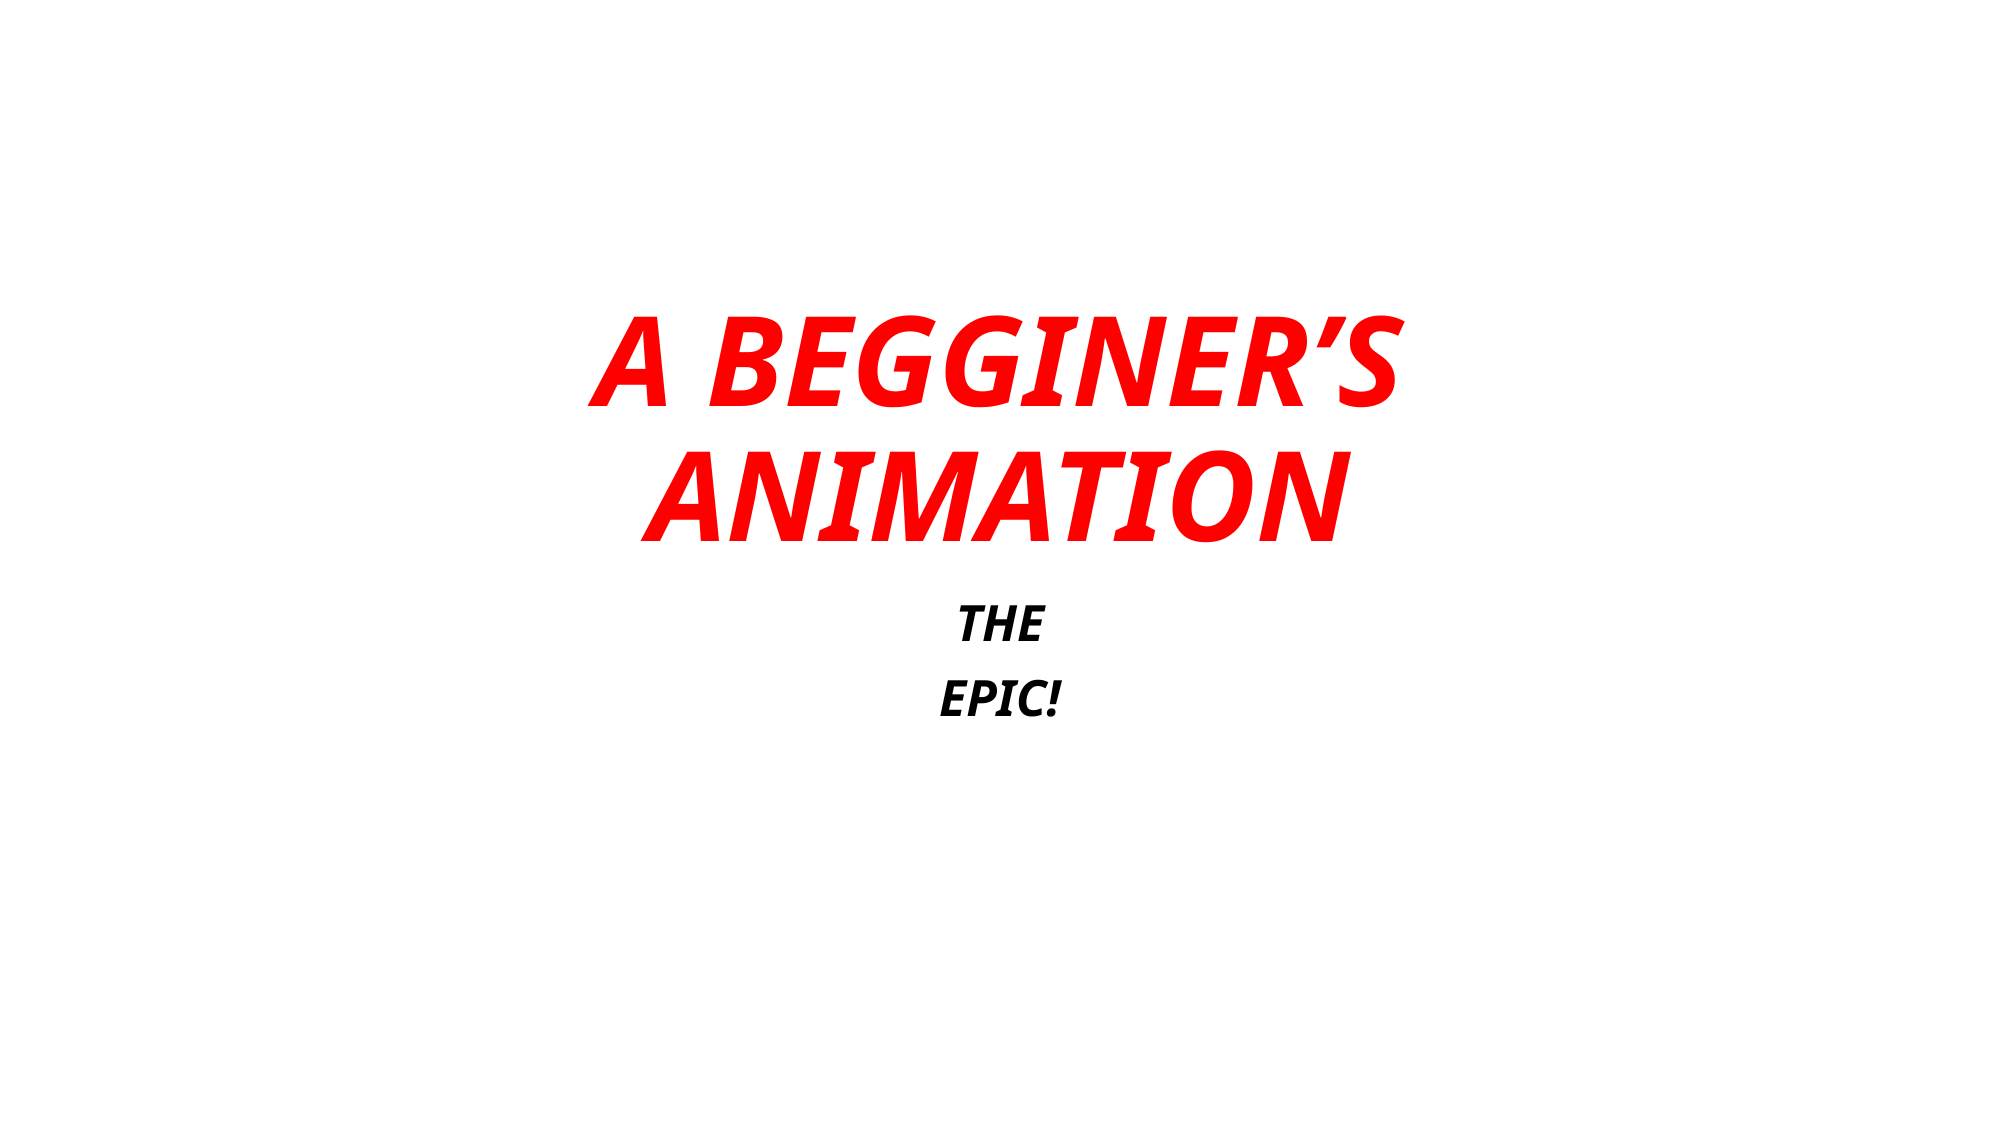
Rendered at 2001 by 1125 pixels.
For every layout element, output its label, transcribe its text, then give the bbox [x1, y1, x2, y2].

title A BEGGINER’S ANIMATION [249, 184, 1750, 576]
subtitle THE EPIC! [249, 590, 1750, 863]
